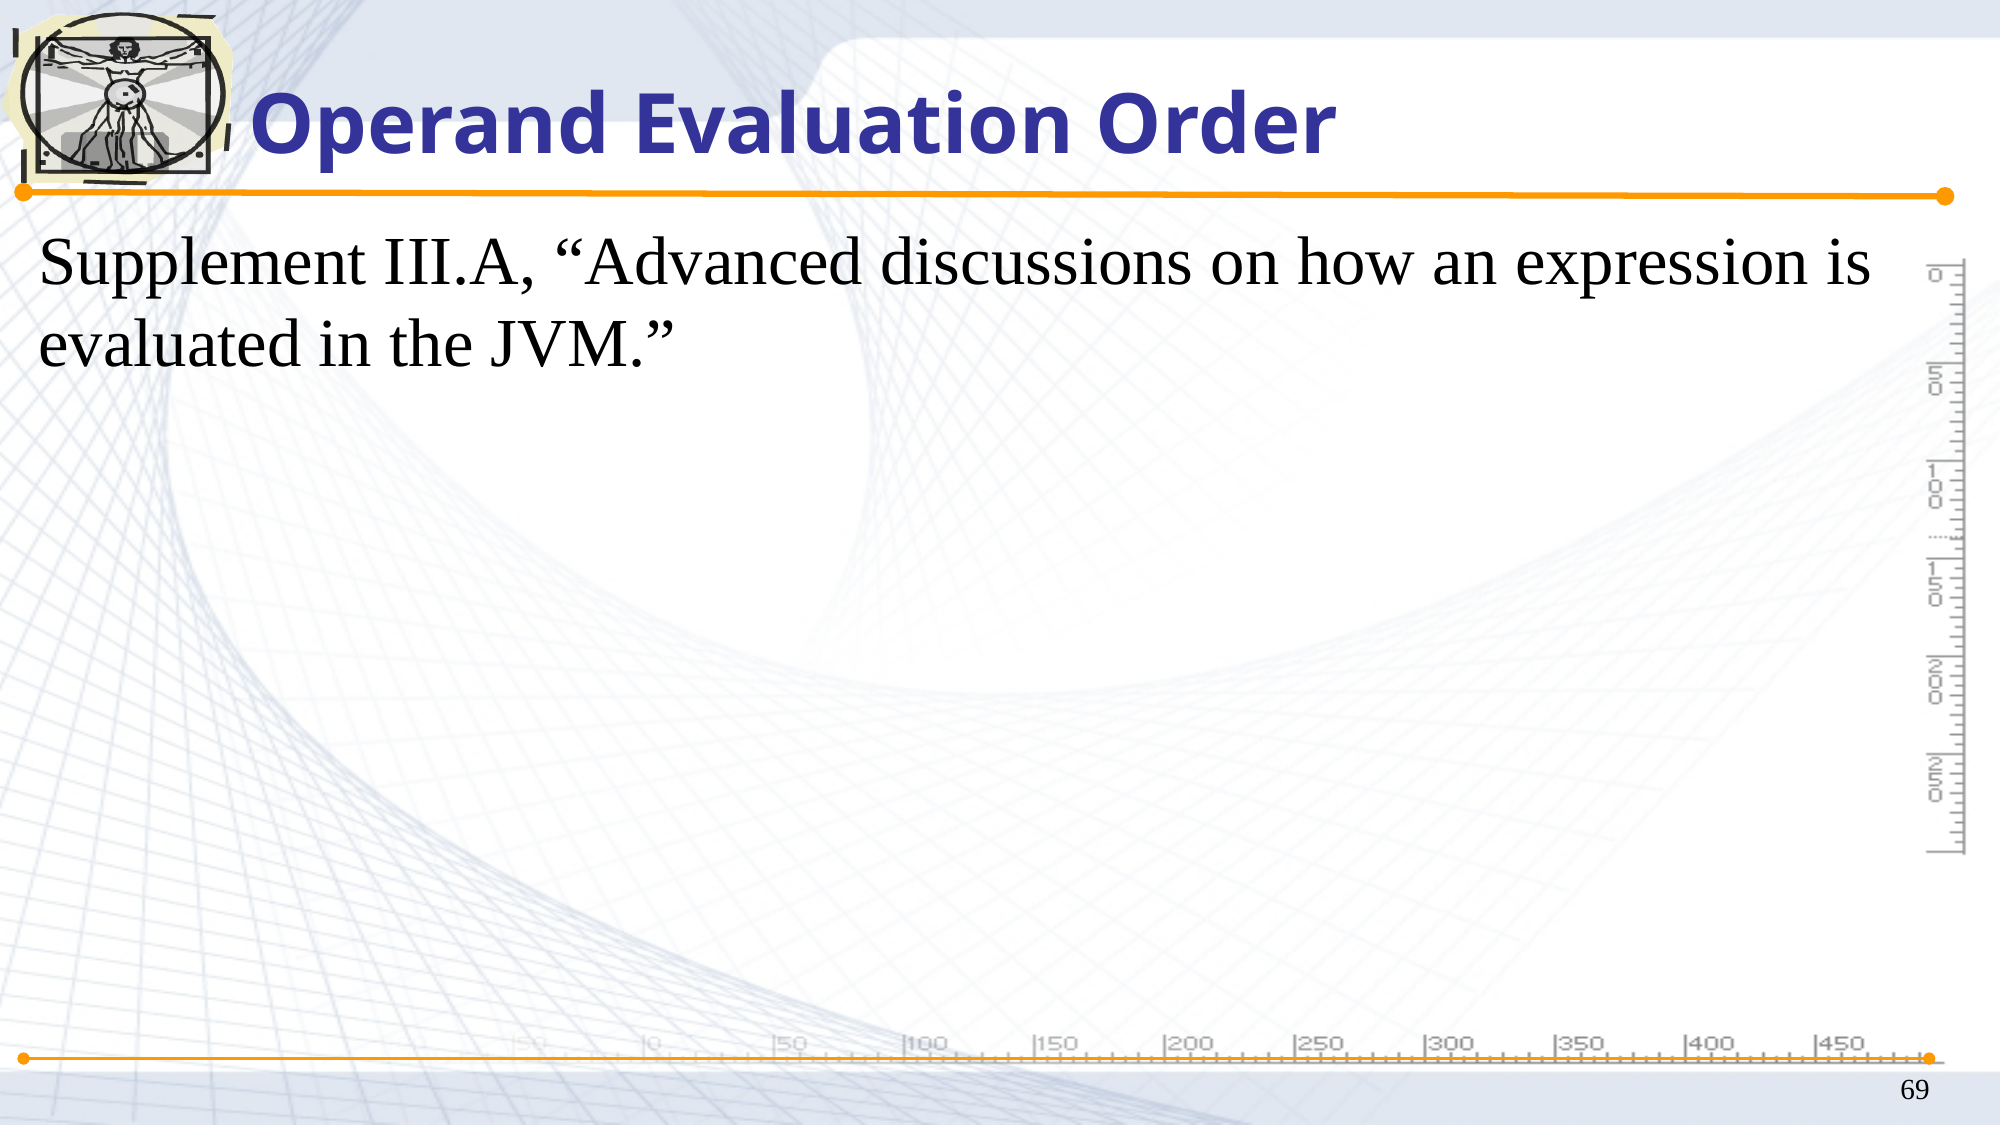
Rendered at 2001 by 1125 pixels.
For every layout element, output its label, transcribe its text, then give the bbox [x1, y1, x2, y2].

slide_number 69 [1528, 1046, 1946, 1113]
picture [0, 0, 2000, 1125]
list Supplement III.A, “Advanced discussions on how an expression is evaluated in the JVM.” [23, 208, 1947, 1000]
title Operand Evaluation Order [233, 8, 1957, 179]
